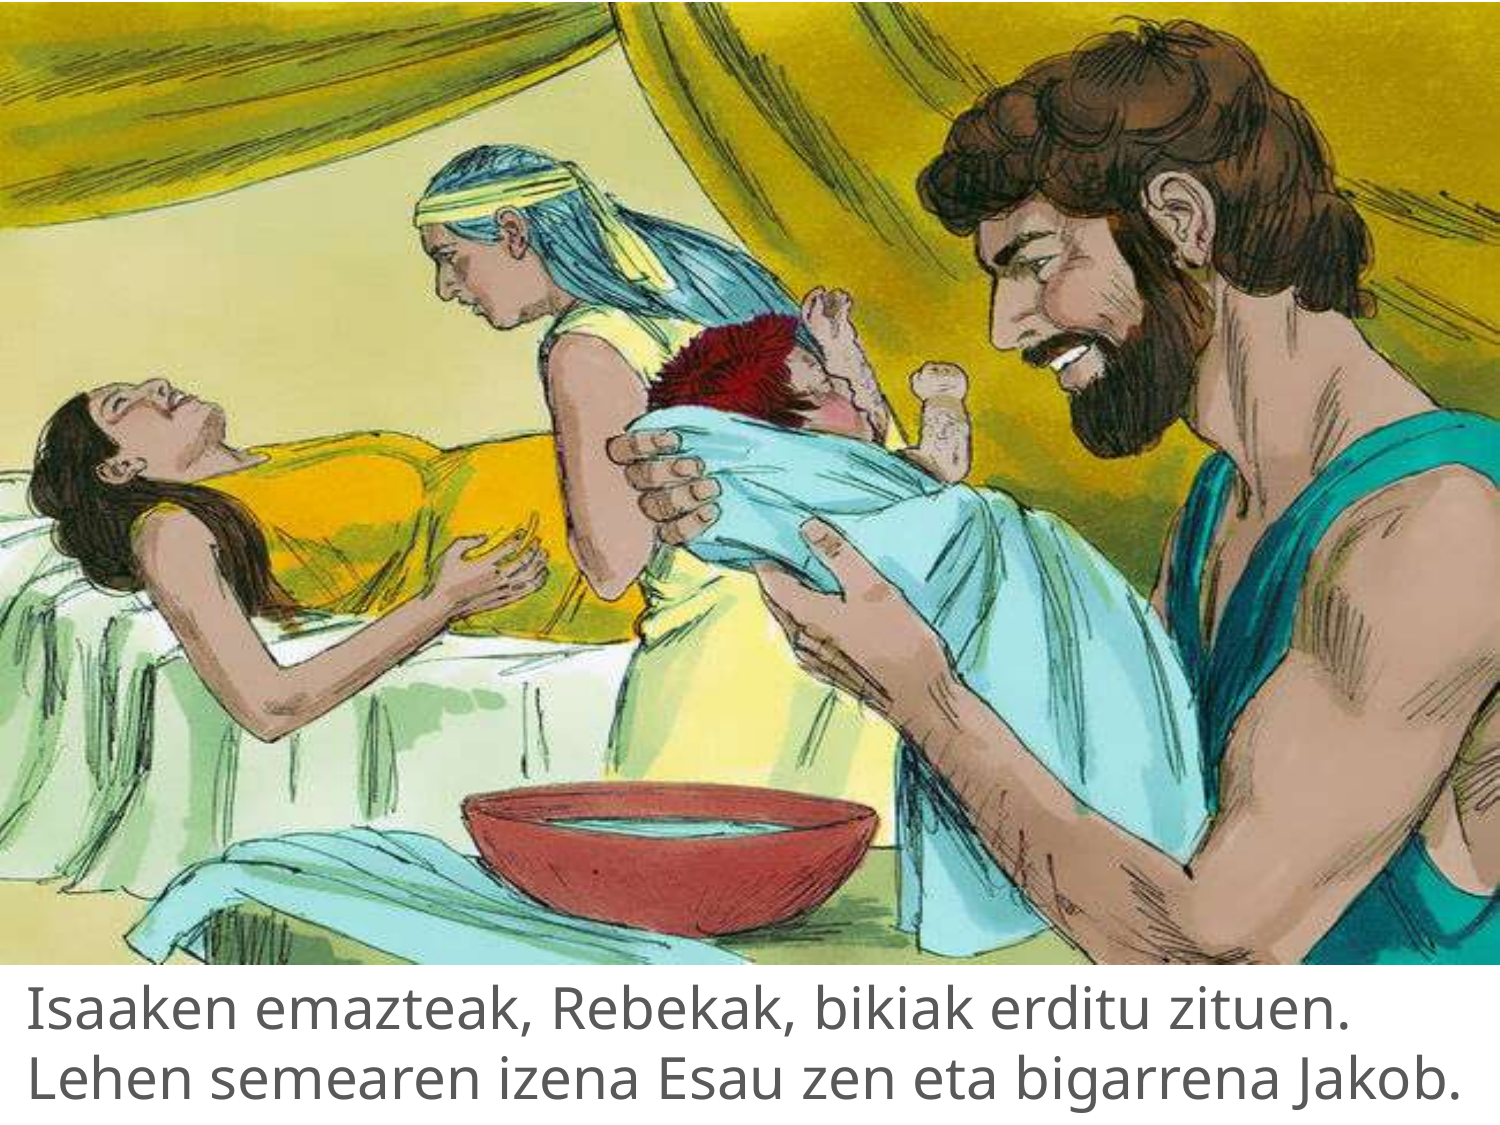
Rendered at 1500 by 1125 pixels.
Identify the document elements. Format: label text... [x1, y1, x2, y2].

text_box Isaaken emazteak, Rebekak, bikiak erditu zituen. Lehen semearen izena Esau zen eta bigarrena Jakob. [11, 972, 1483, 1119]
picture [0, 1, 1500, 965]
